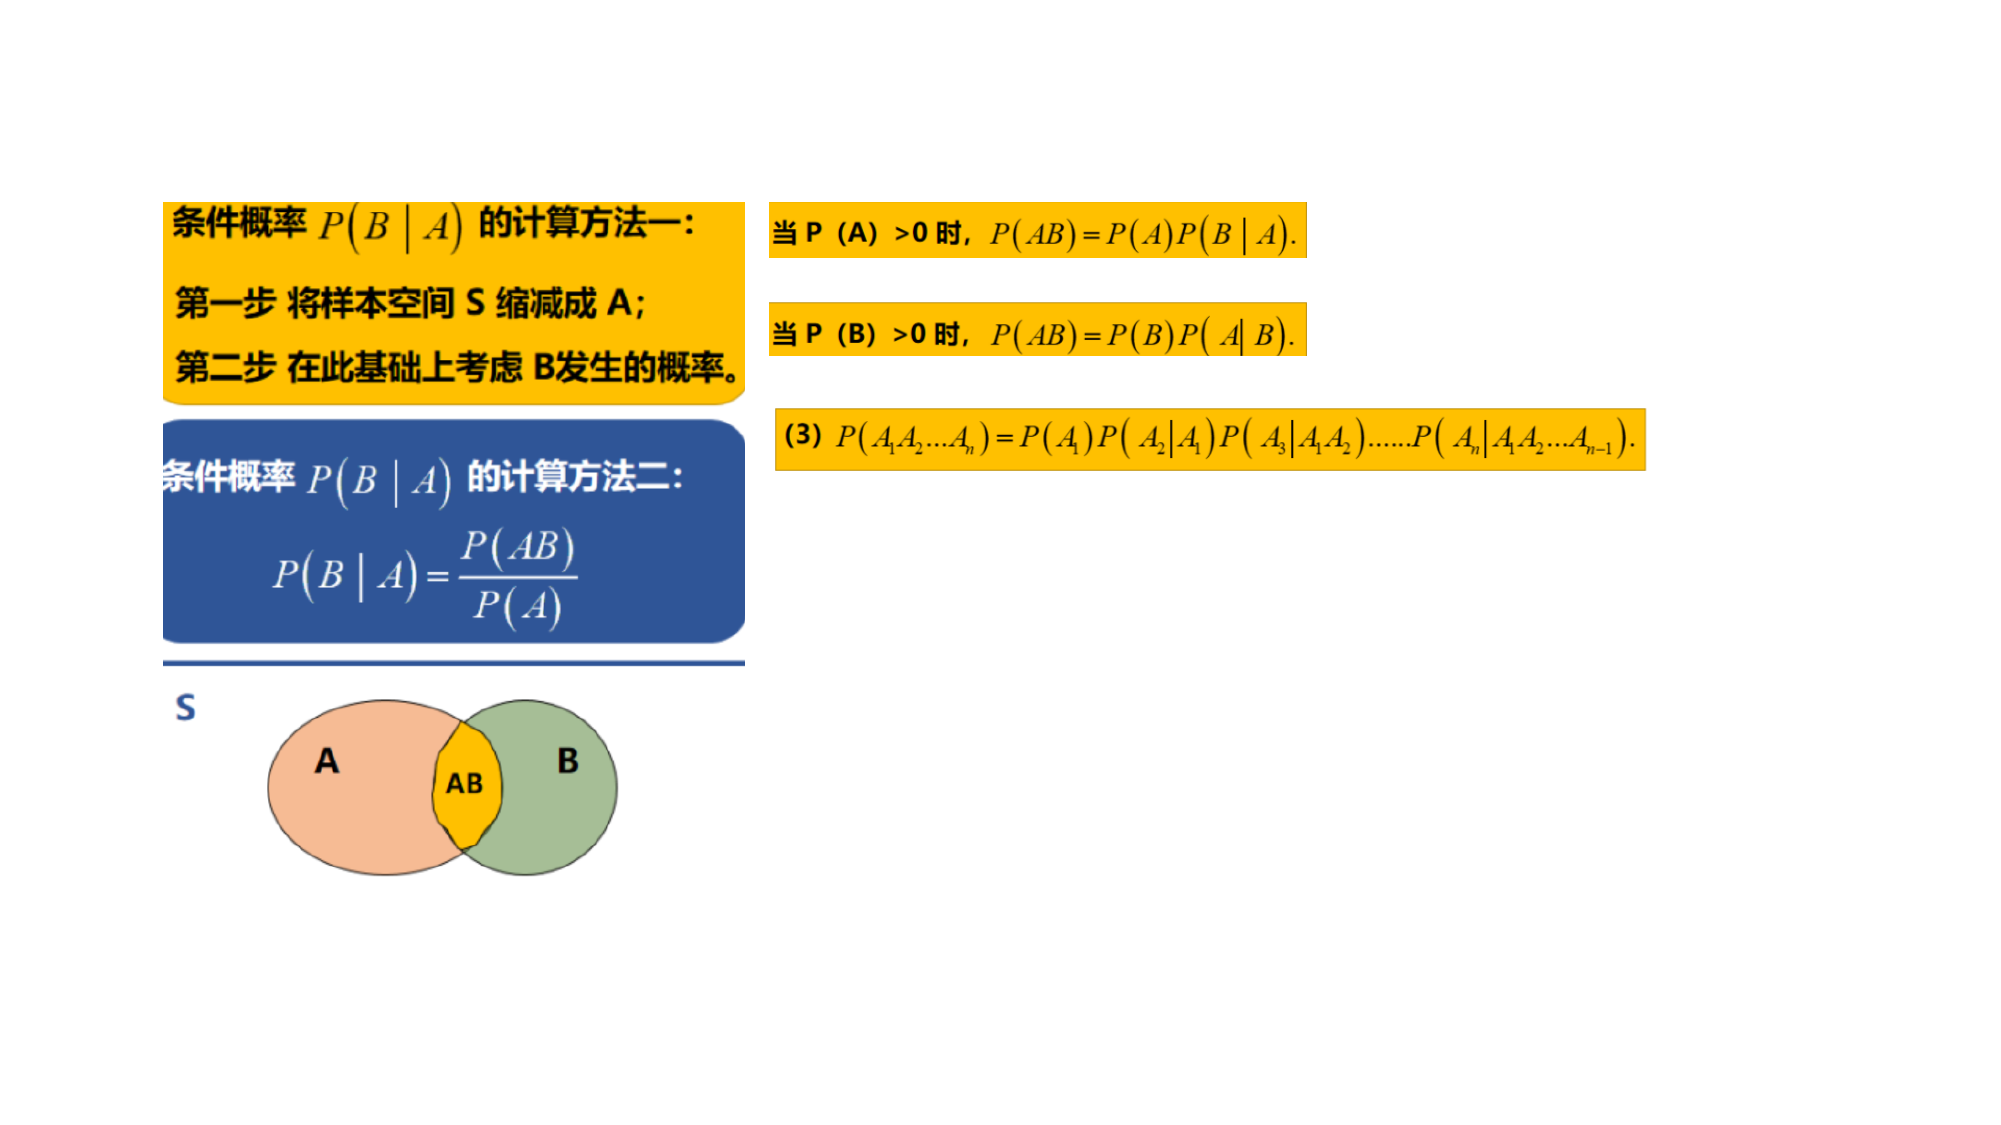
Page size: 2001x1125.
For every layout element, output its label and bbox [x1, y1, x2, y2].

picture [0, 202, 745, 877]
picture [769, 402, 1655, 474]
picture [769, 202, 1308, 384]
